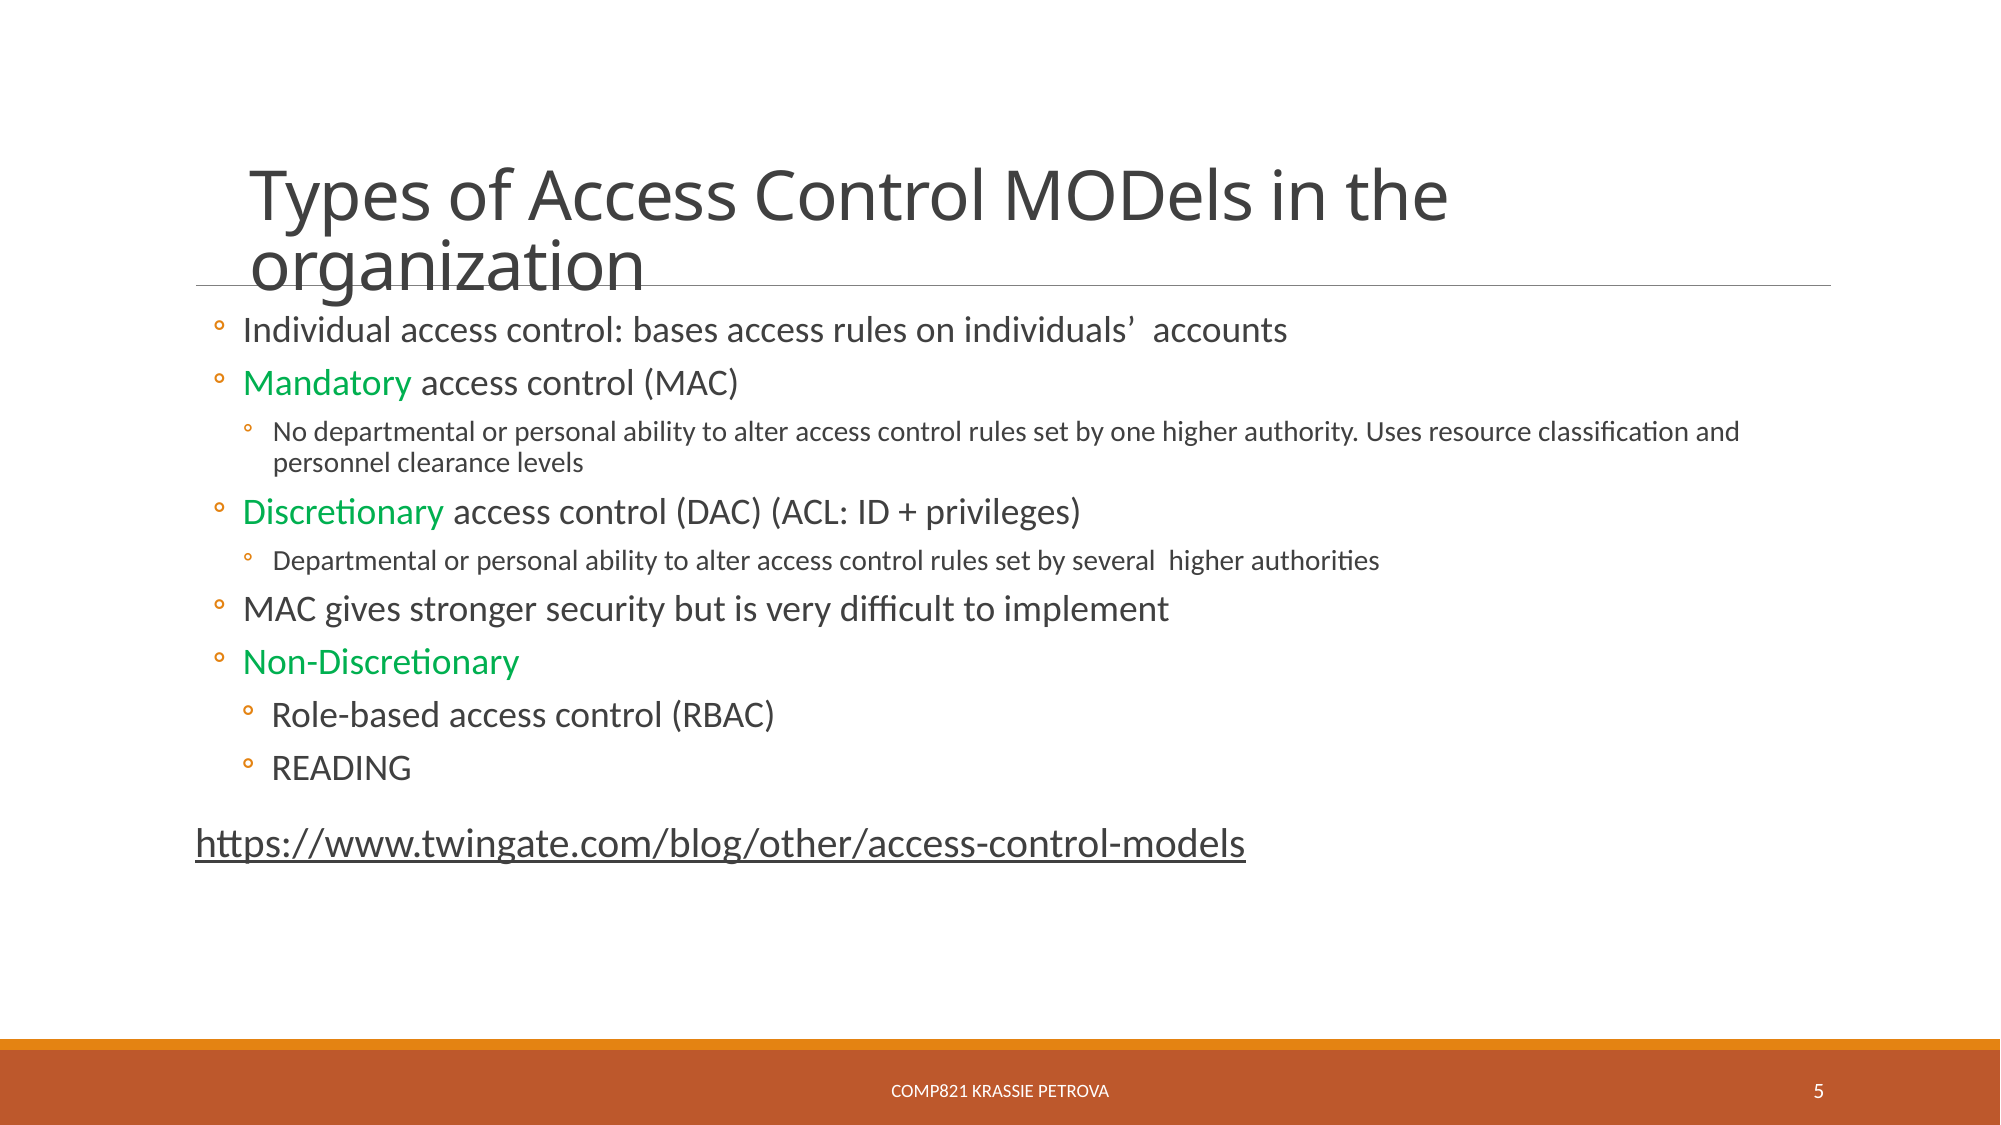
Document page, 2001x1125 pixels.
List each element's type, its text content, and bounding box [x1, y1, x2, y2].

title Types of Access Control MODels in the organization [234, 155, 1750, 302]
slide_number 5 [1624, 1059, 1840, 1120]
list Individual access control: bases access rules on individuals’ accounts Mandatory access control (MAC) No departmental or personal ability to alter access control rules set by one higher authority. Uses resource classification and personnel clearance levels Discretionary access control (DAC) (ACL: ID + privileges) Departmental or personal ability to alter access control rules set by several higher authorities MAC gives stronger security but is very difficult to implement Non-Discretionary Role-based access control (RBAC) READING https://www.twingate.com/blog/other/access-control-models [180, 302, 1830, 963]
footer COMP821 Krassie Petrova [604, 1059, 1396, 1120]
